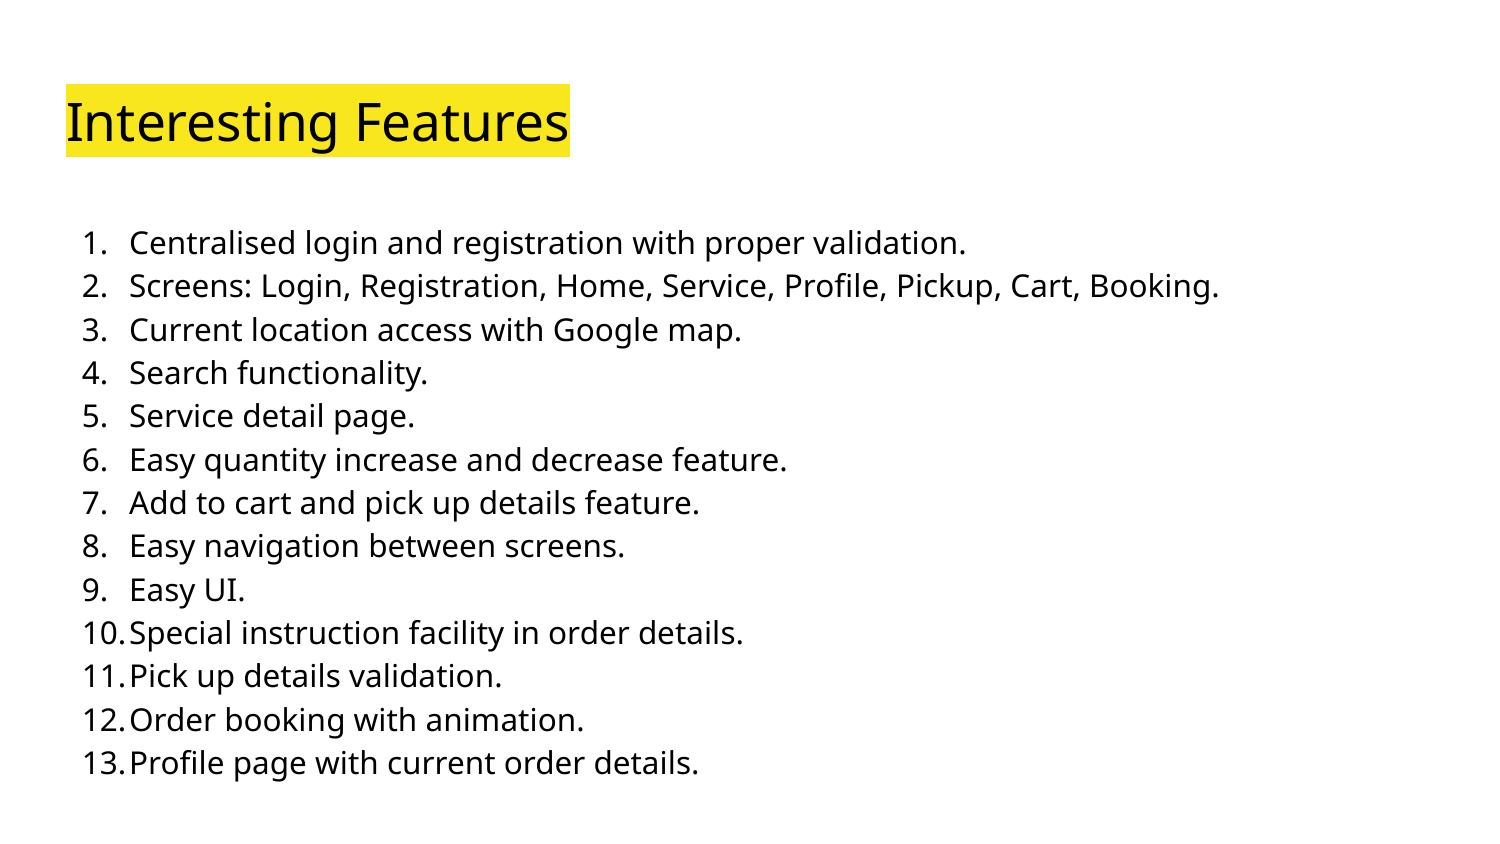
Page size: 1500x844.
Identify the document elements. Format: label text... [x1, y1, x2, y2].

title Interesting Features [51, 72, 1449, 167]
list Centralised login and registration with proper validation. Screens: Login, Registration, Home, Service, Profile, Pickup, Cart, Booking. Current location access with Google map. Search functionality. Service detail page. Easy quantity increase and decrease feature. Add to cart and pick up details feature. Easy navigation between screens. Easy UI. Special instruction facility in order details. Pick up details validation. Order booking with animation. Profile page with current order details. [51, 202, 1456, 801]
